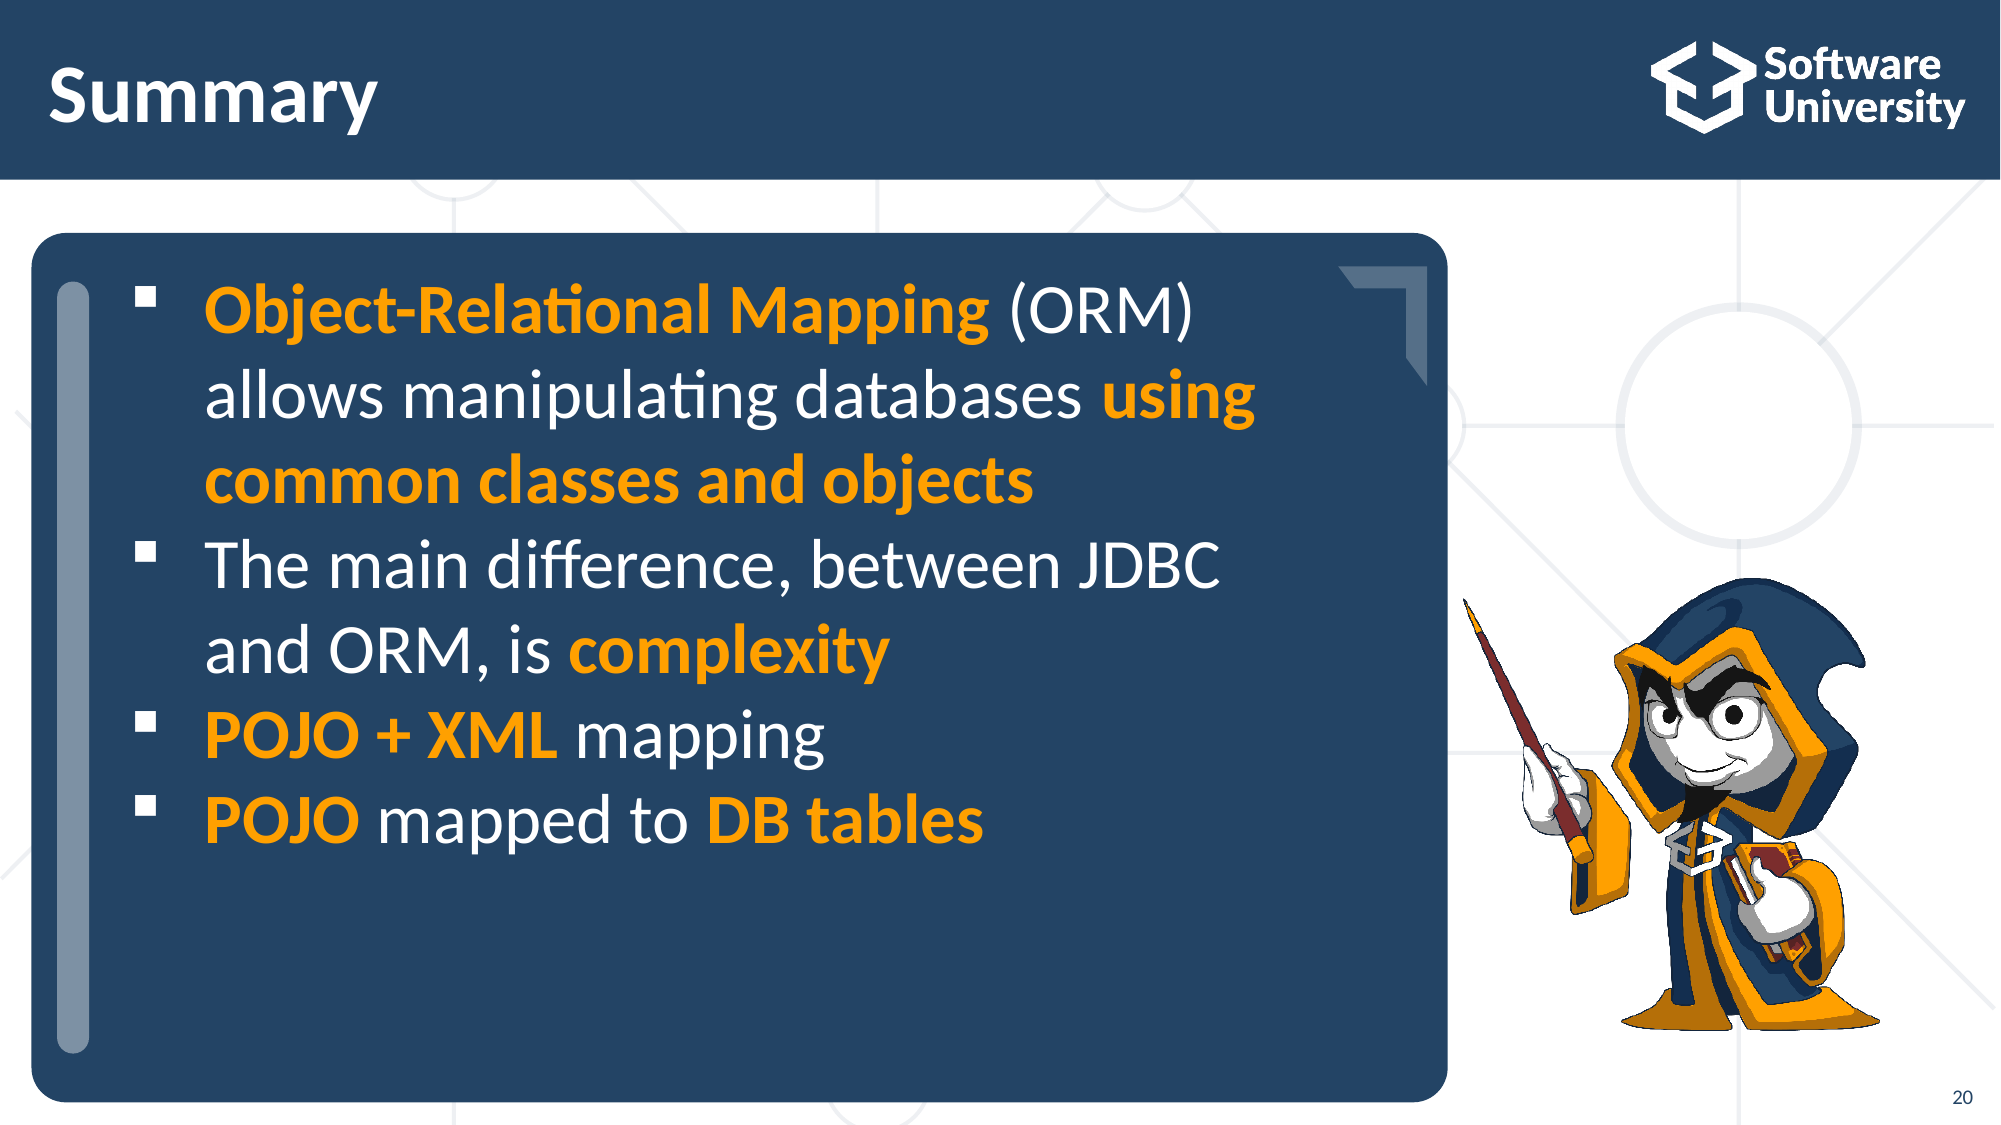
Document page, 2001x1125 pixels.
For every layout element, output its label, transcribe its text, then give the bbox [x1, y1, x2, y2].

title Summary [31, 16, 1625, 162]
picture [1651, 41, 1966, 134]
text_box [73, 263, 2000, 1117]
picture [1447, 537, 1921, 1050]
slide_number 20 [1927, 1067, 1989, 1117]
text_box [31, 232, 1448, 1103]
